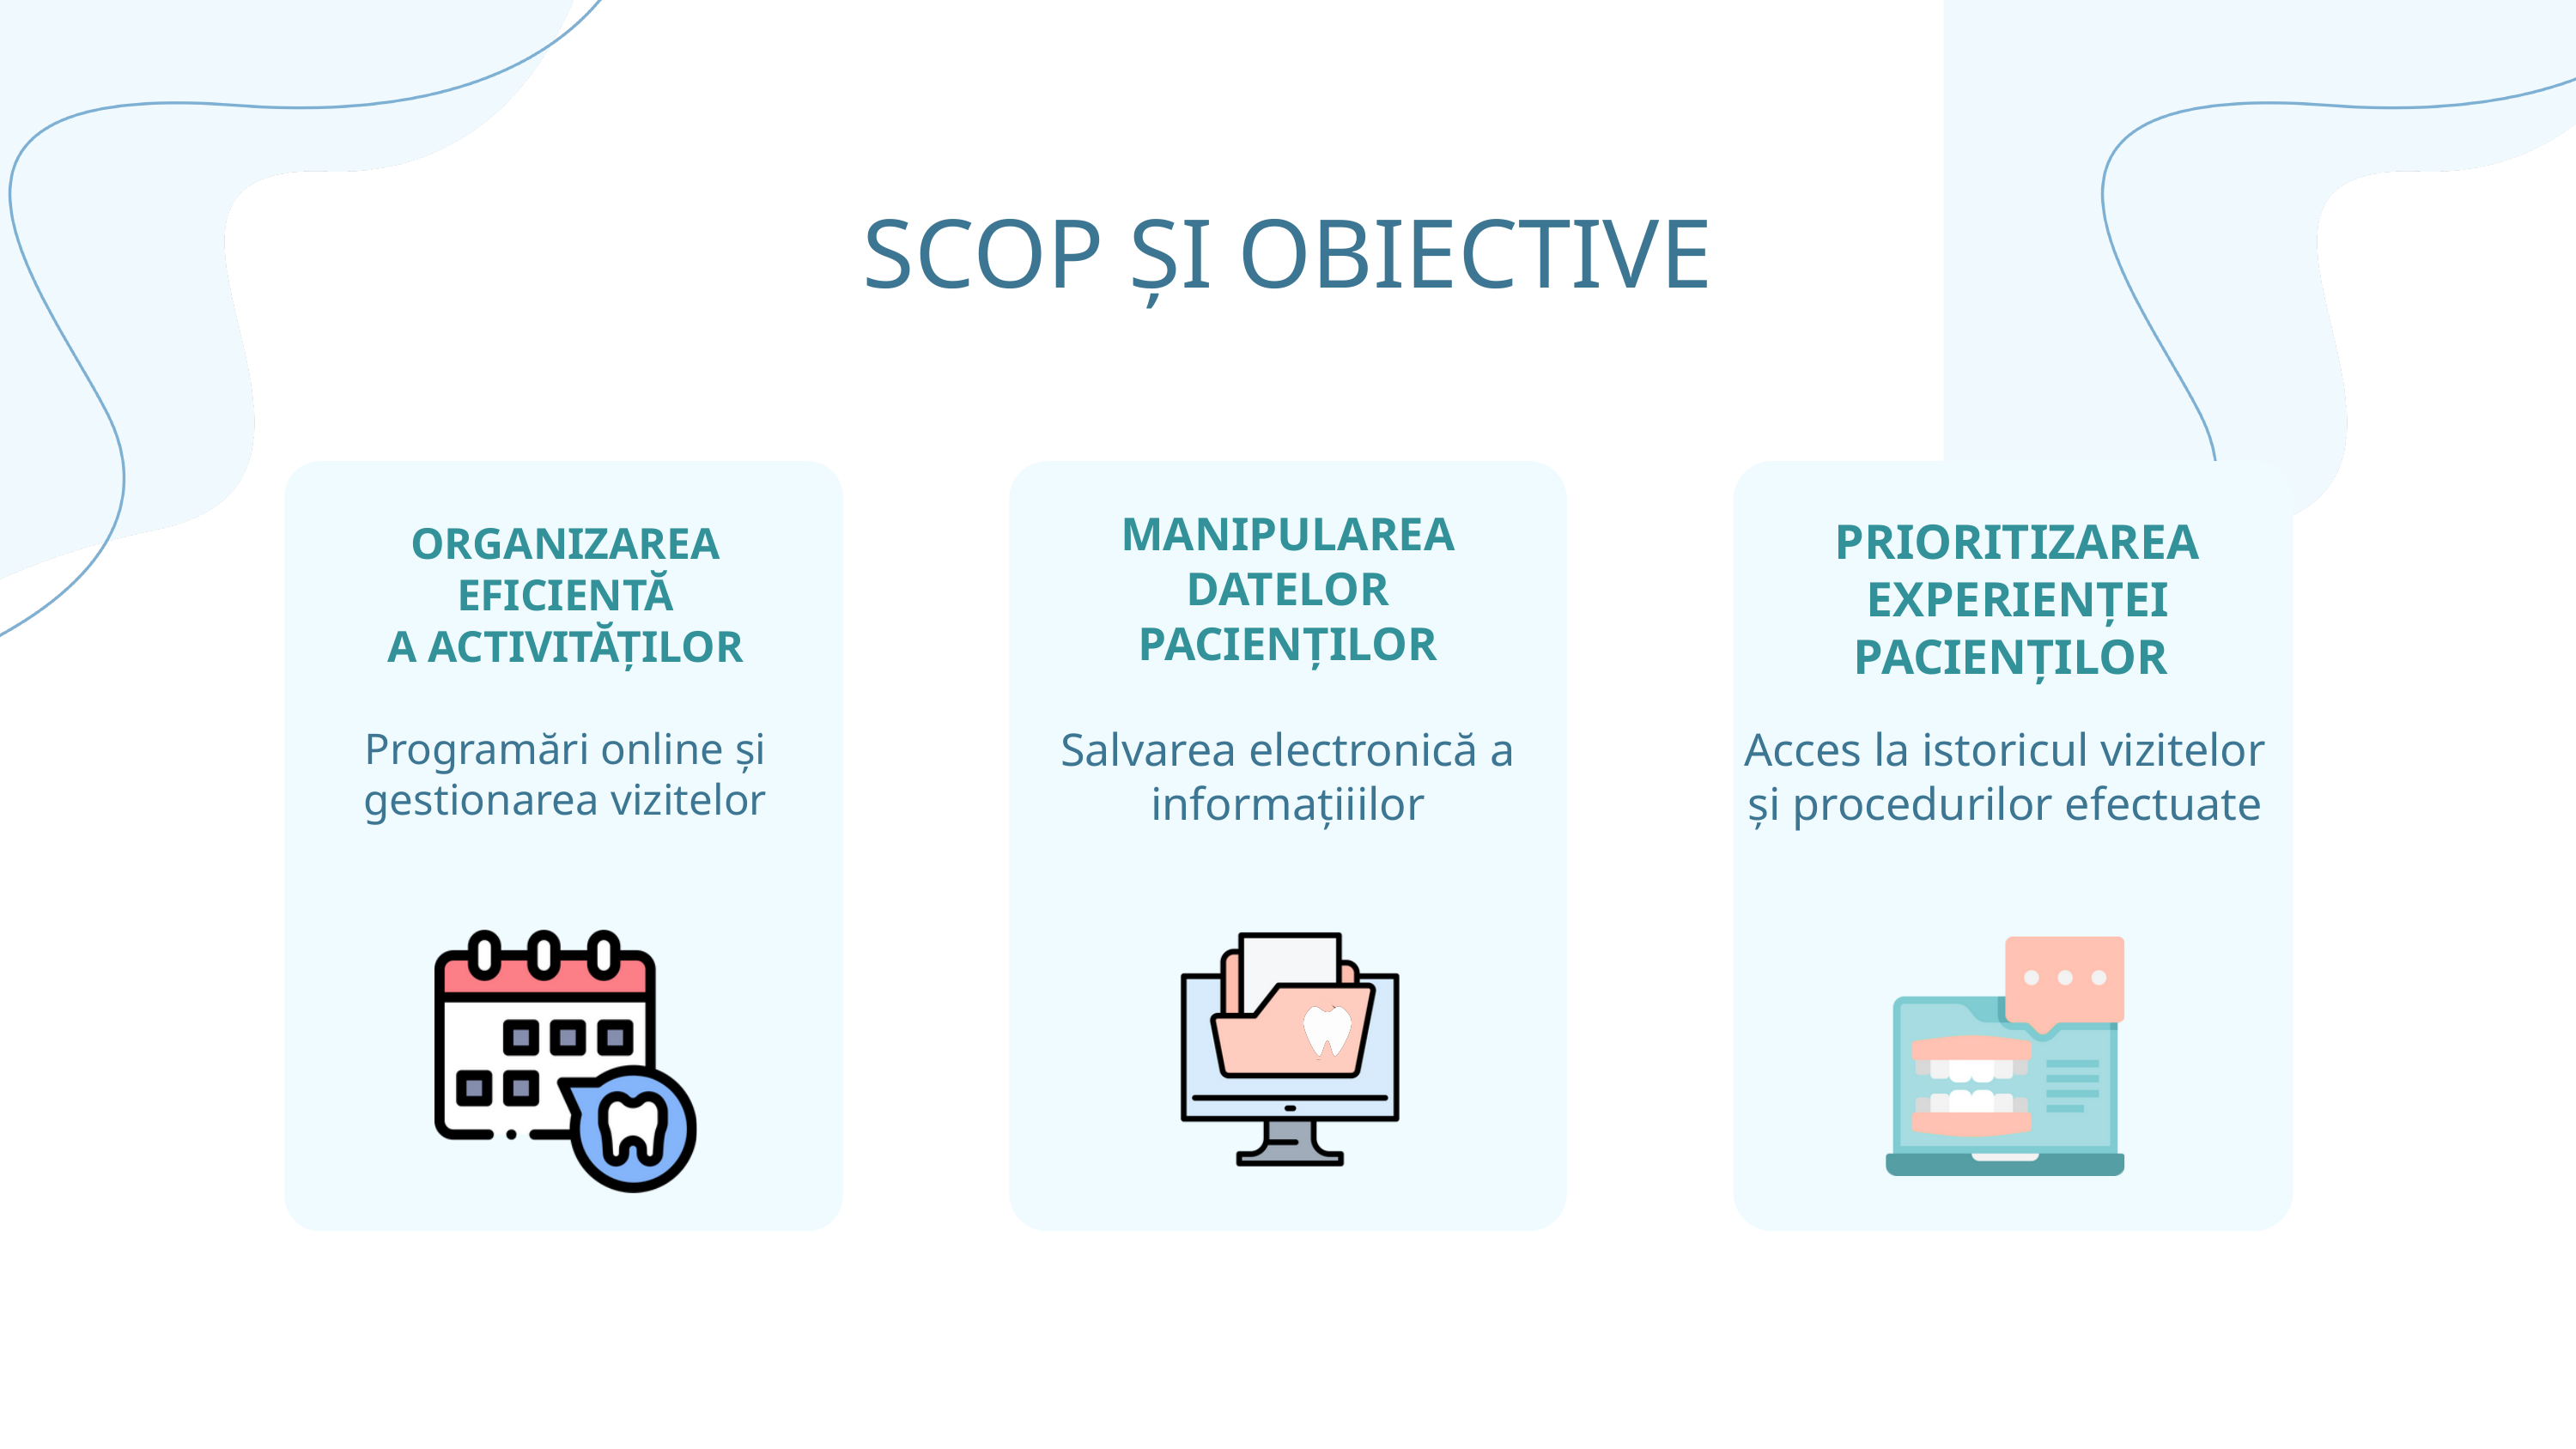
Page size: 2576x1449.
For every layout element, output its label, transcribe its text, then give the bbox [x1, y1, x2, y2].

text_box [284, 460, 843, 1232]
text_box [0, 0, 642, 694]
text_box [1733, 460, 2293, 1232]
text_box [1009, 460, 1568, 1232]
text_box [1942, 0, 2576, 694]
text_box SCOP ȘI OBIECTIVE [496, 191, 2080, 306]
